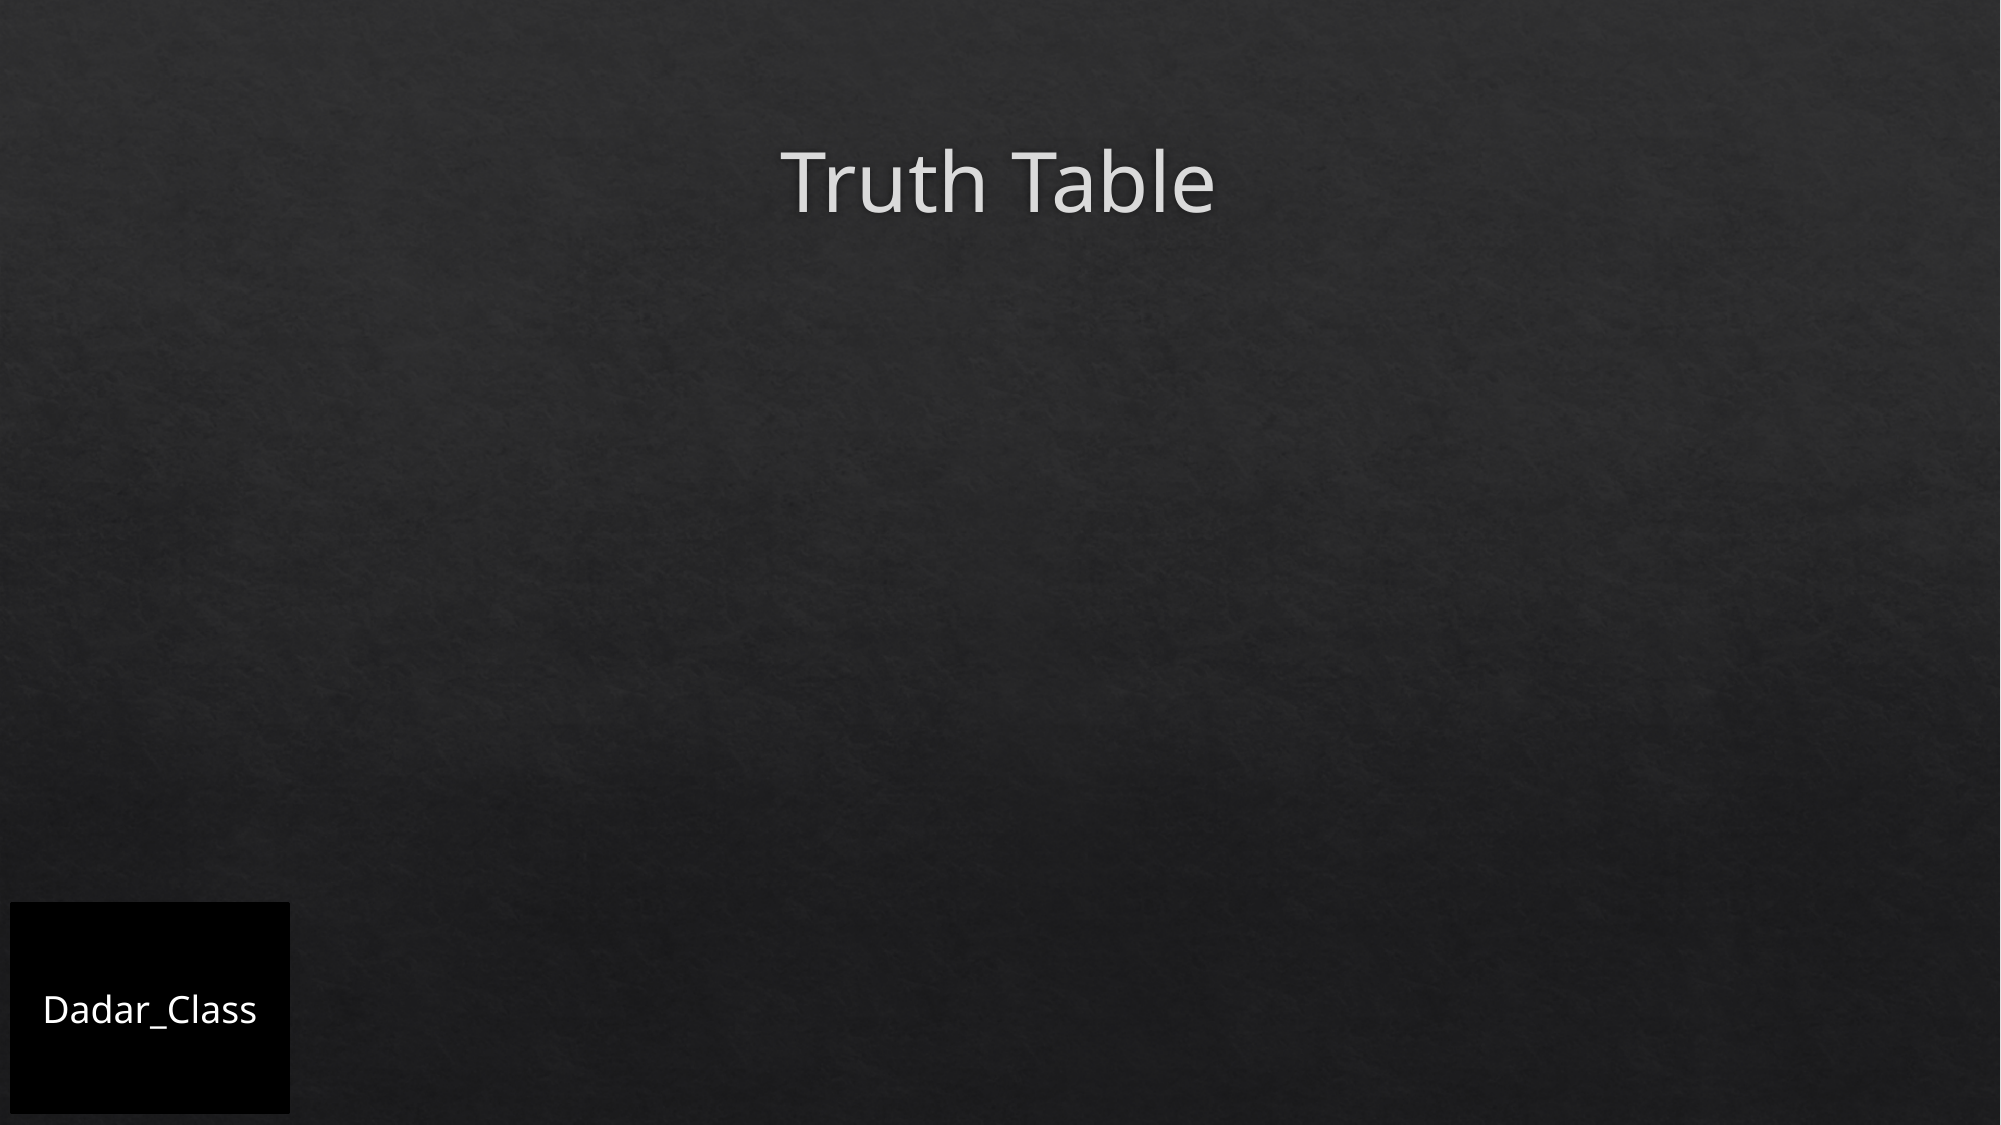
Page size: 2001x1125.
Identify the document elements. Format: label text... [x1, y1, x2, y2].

text_box Dadar_Class [10, 902, 290, 1114]
title Truth Table [149, 99, 1849, 260]
